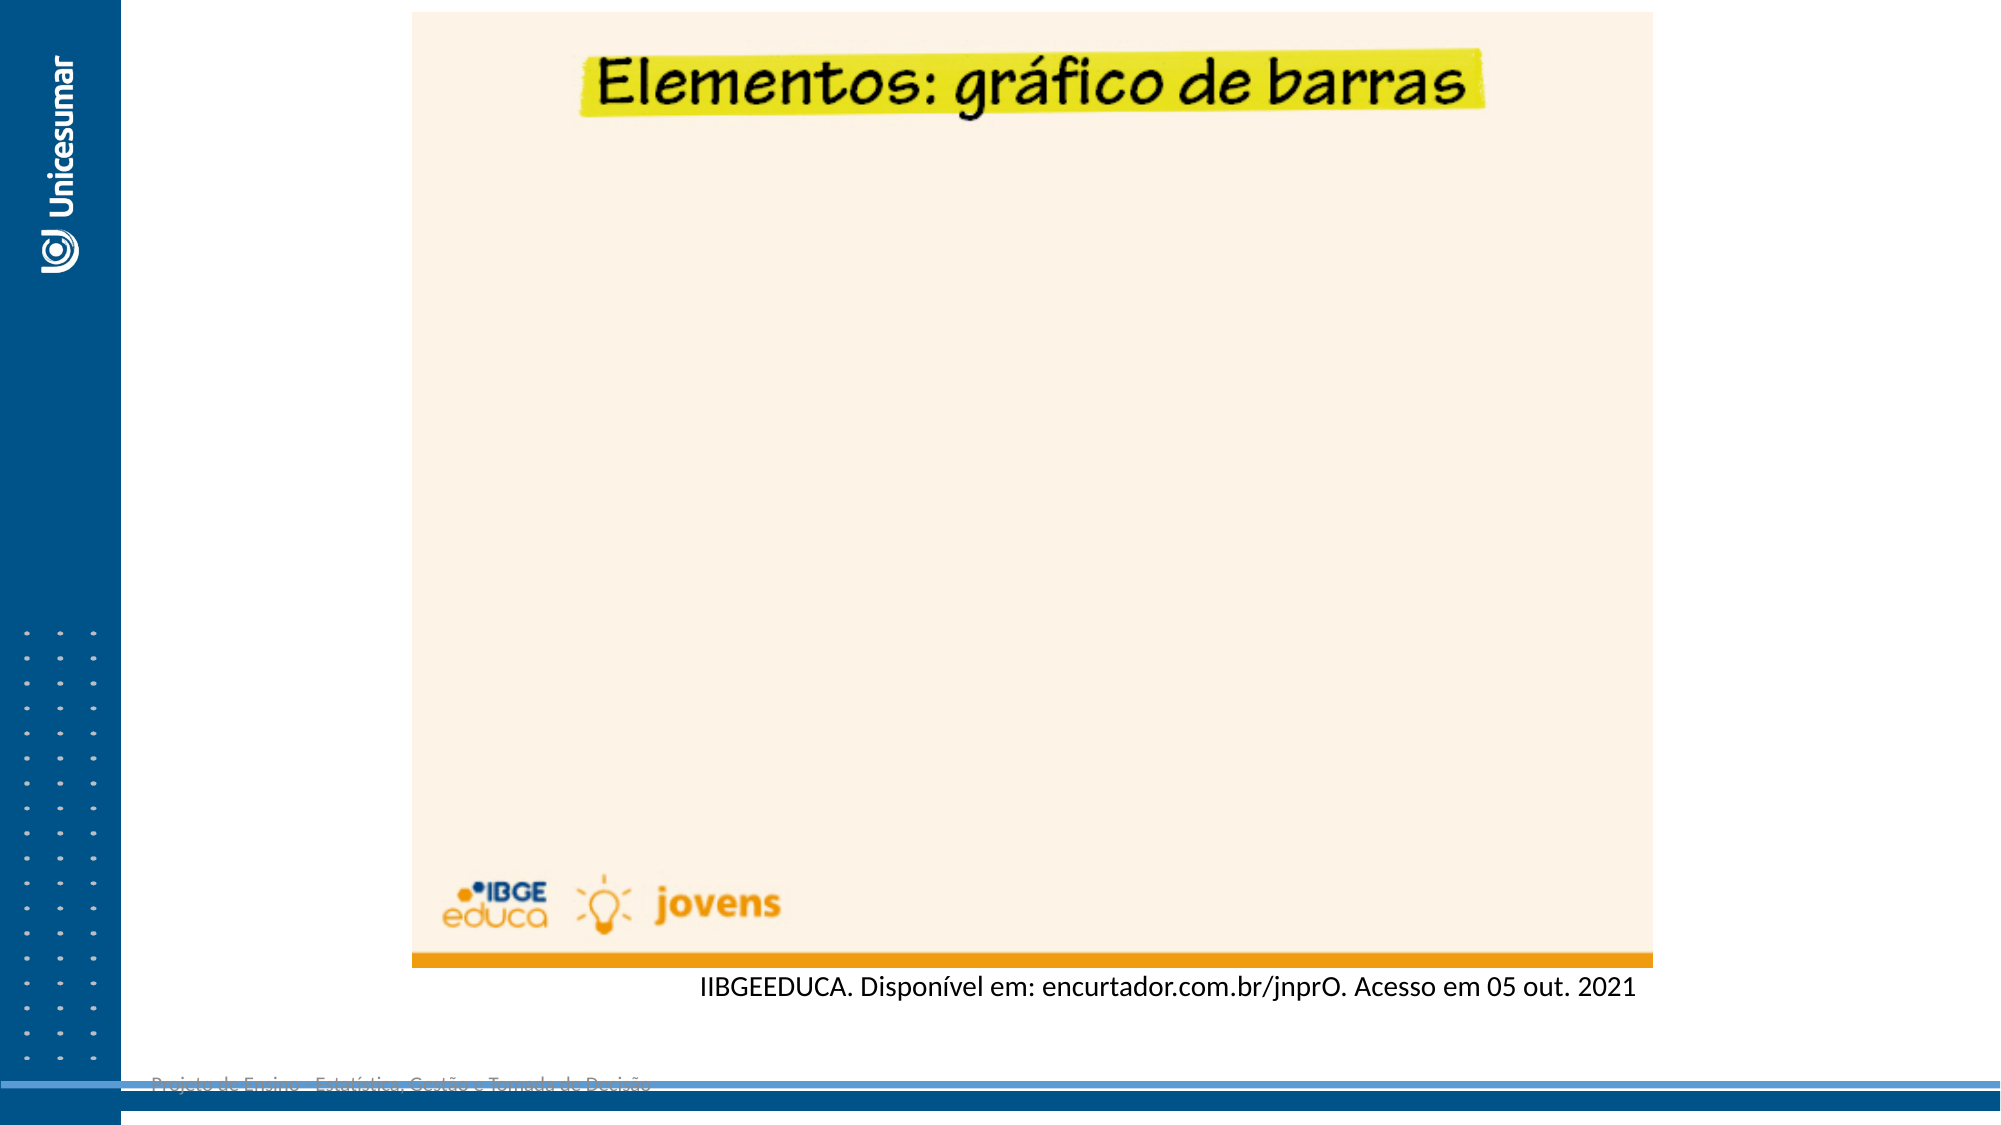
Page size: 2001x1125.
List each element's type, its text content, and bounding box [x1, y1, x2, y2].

list IIBGEEDUCA. Disponível em: encurtador.com.br/jnprO. Acesso em 05 out. 2021 [630, 968, 1653, 1037]
picture [42, 56, 79, 273]
footer Projeto de Ensino - Estatística, Gestão e Tomada de Decisão [136, 1053, 1864, 1114]
picture [412, 12, 1653, 968]
picture [24, 631, 111, 1060]
